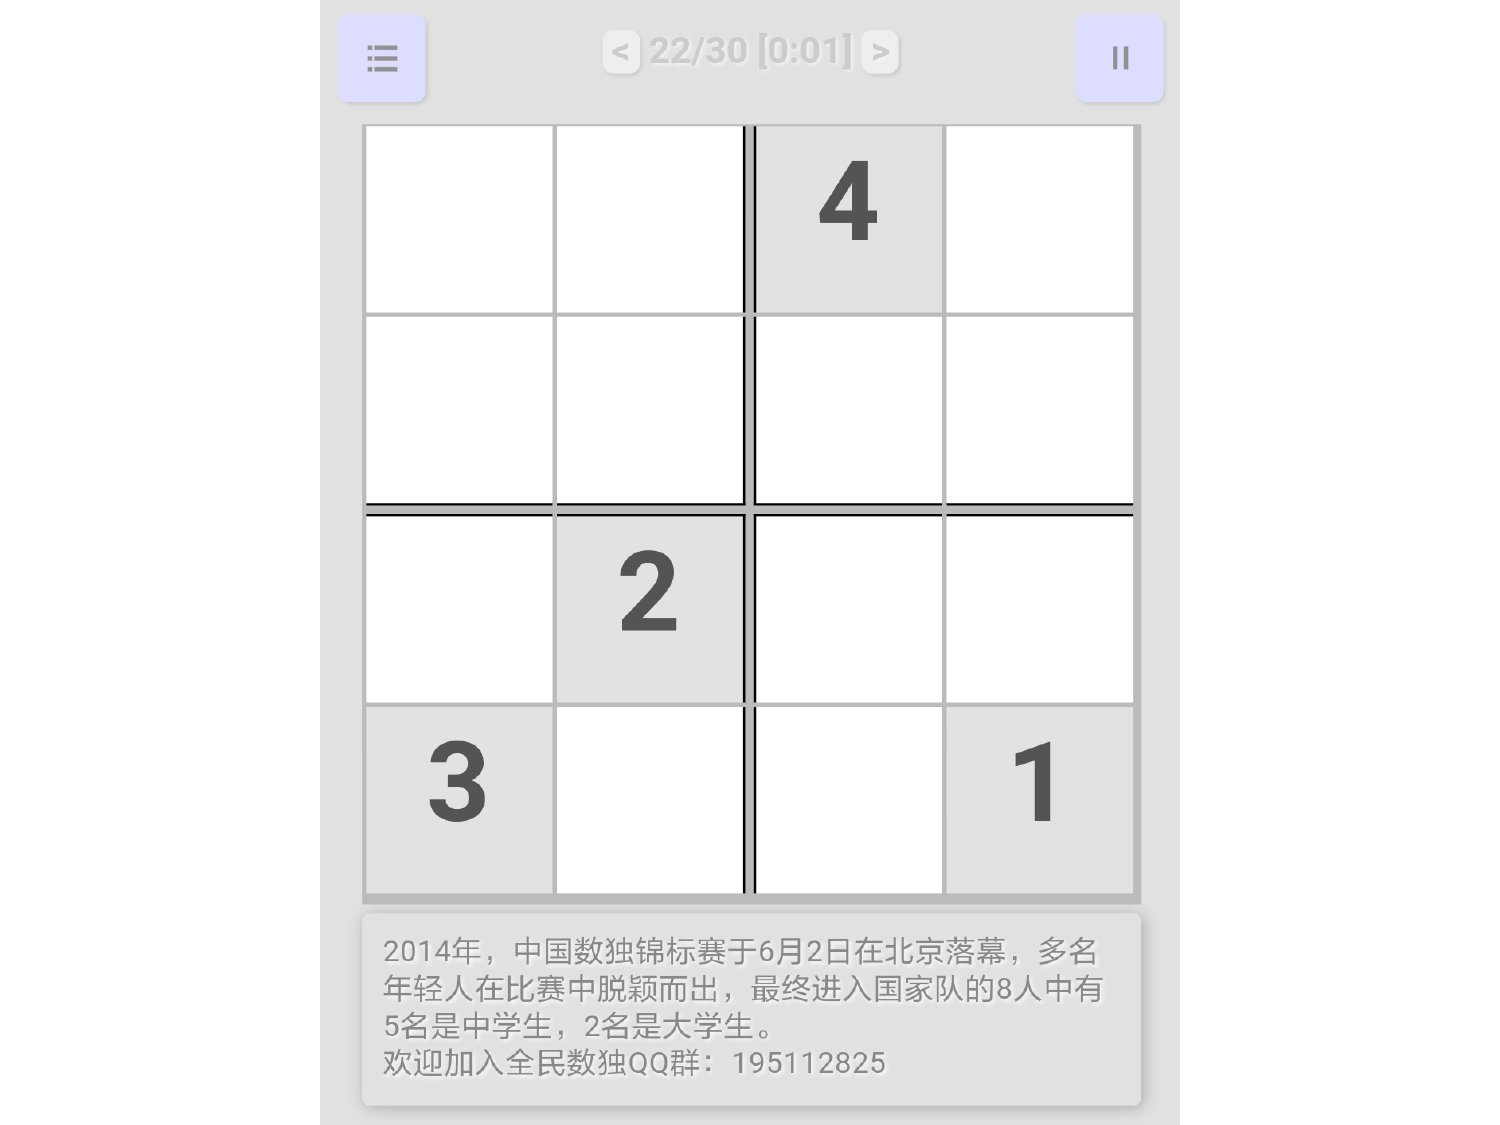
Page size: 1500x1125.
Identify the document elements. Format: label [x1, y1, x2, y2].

picture [319, 0, 1181, 1125]
